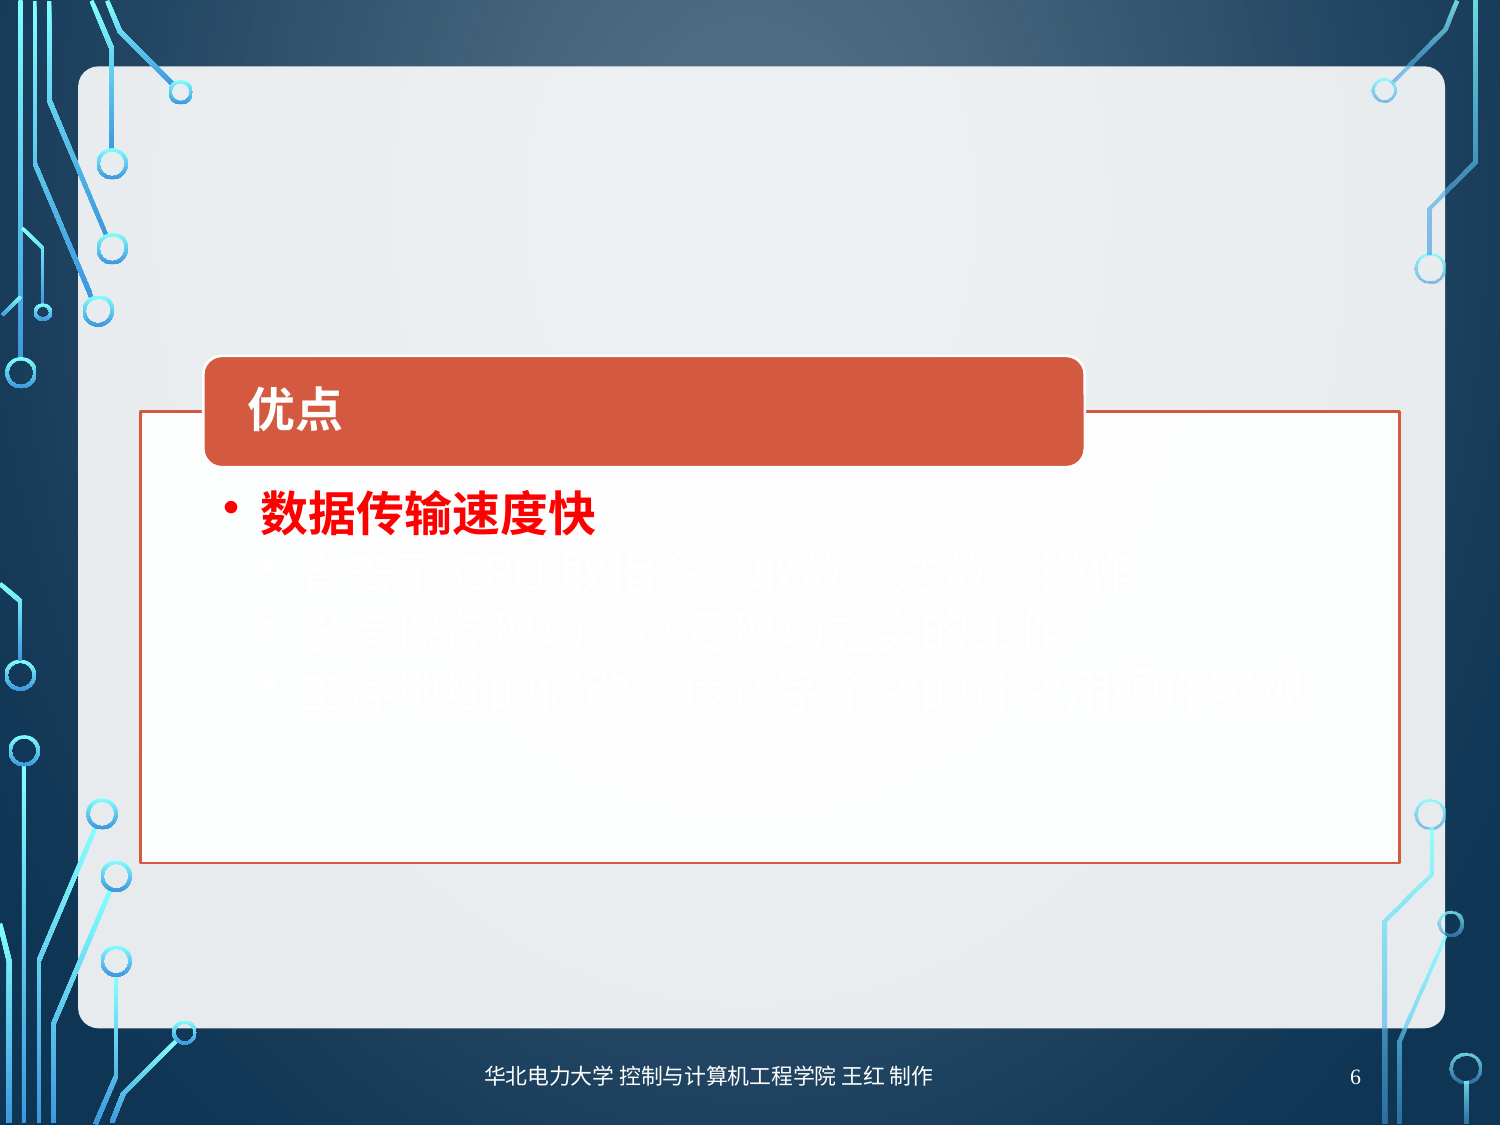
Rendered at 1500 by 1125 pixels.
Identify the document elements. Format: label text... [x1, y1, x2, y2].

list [140, 314, 1400, 906]
footer 华北电力大学 控制与计算机工程学院 王红 制作 [324, 1046, 1093, 1106]
slide_number 6 [1281, 1045, 1376, 1106]
